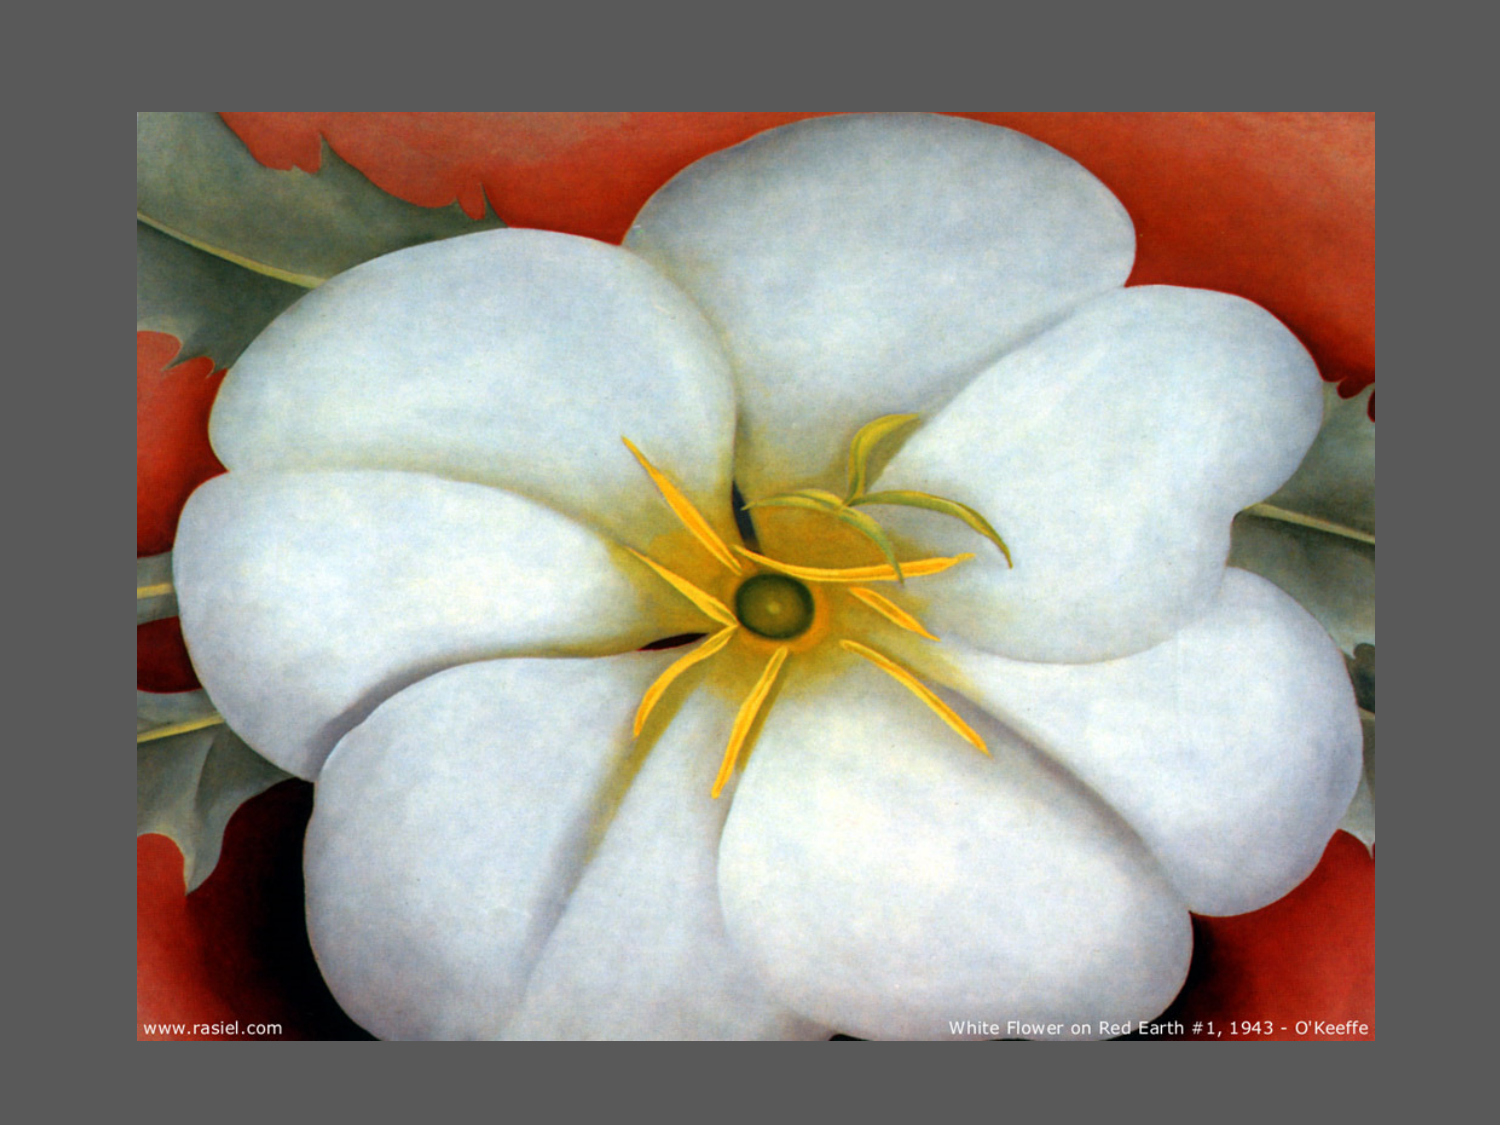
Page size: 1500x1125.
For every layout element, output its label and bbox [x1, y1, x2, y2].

picture [137, 112, 1376, 1041]
